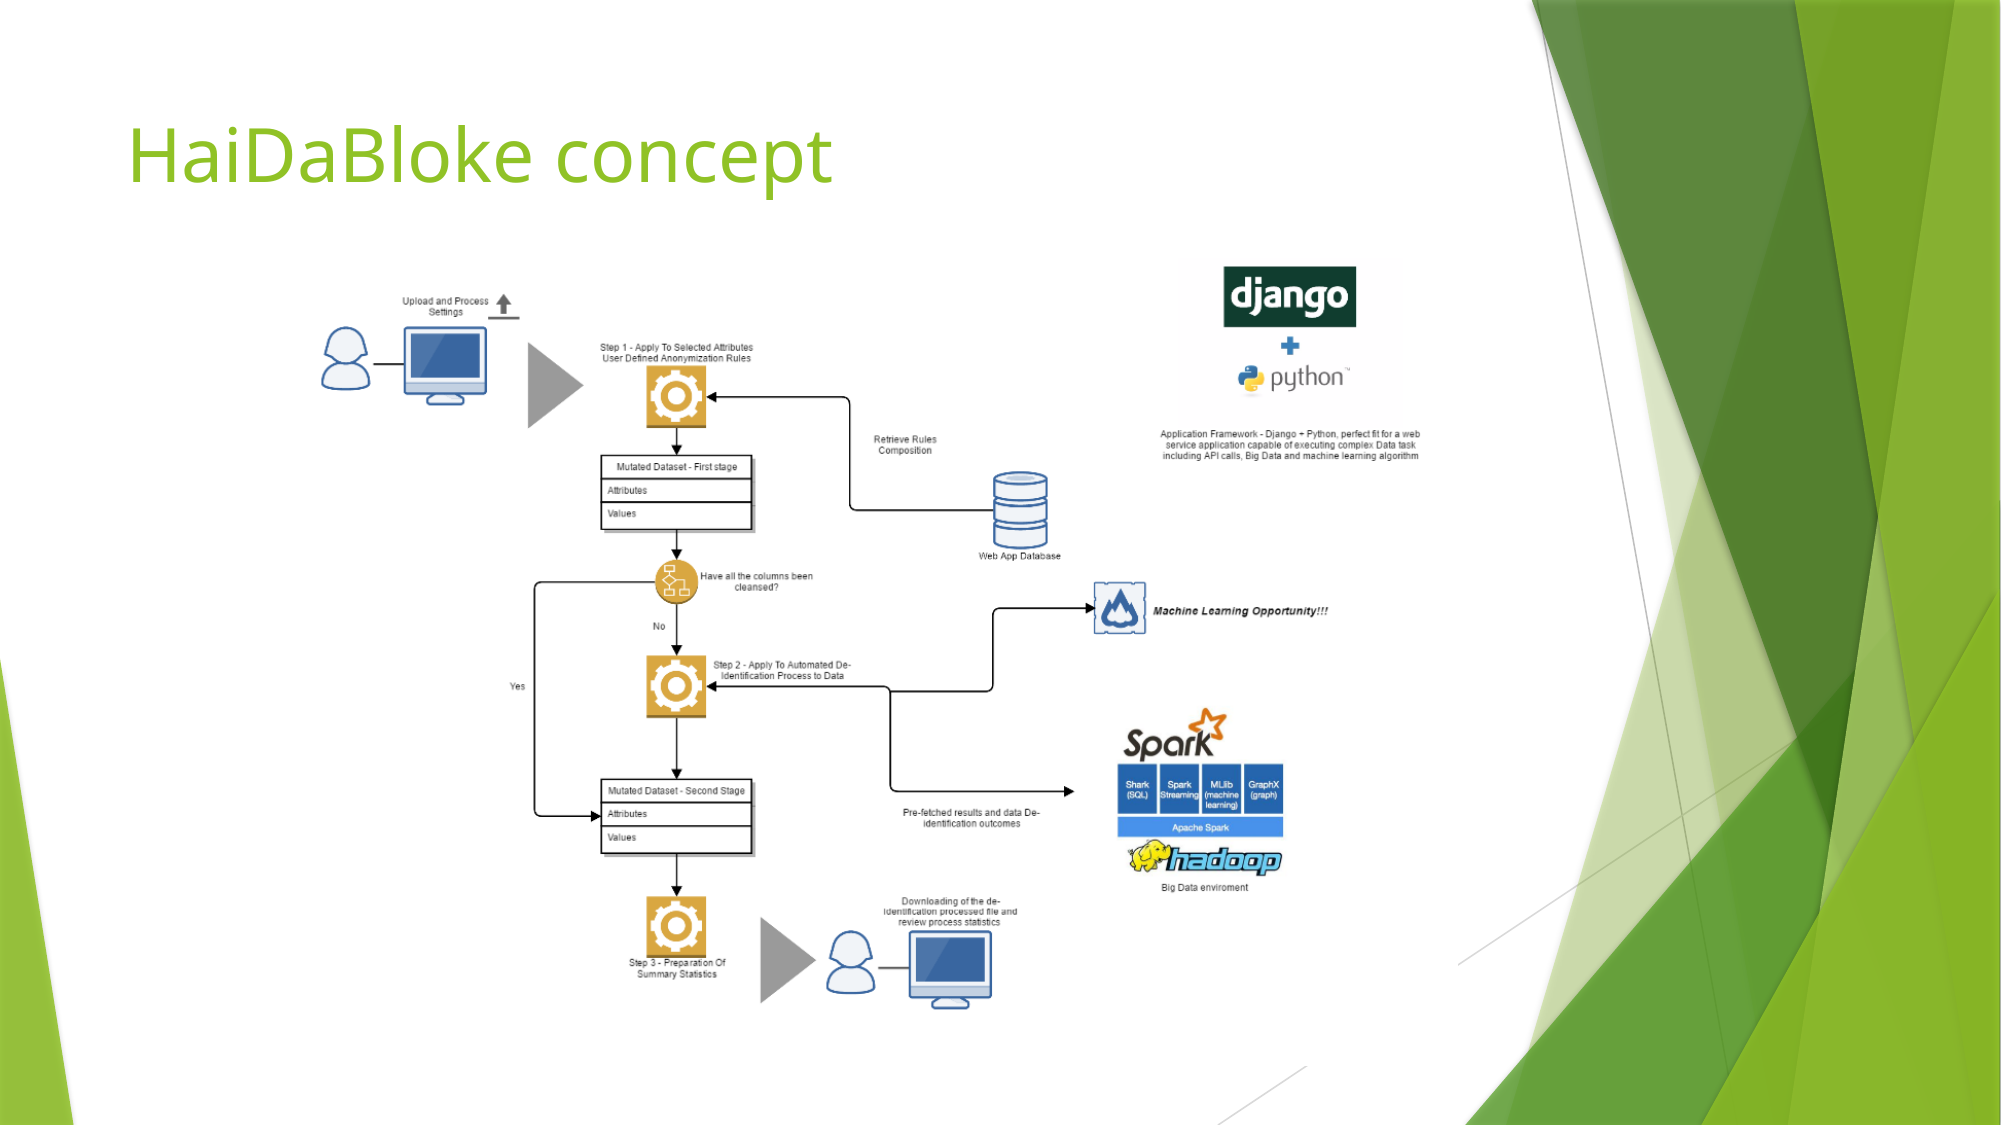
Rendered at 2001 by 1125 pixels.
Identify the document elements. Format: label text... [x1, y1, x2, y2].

picture [306, 248, 1458, 1066]
title HaiDaBloke concept [111, 99, 1522, 317]
